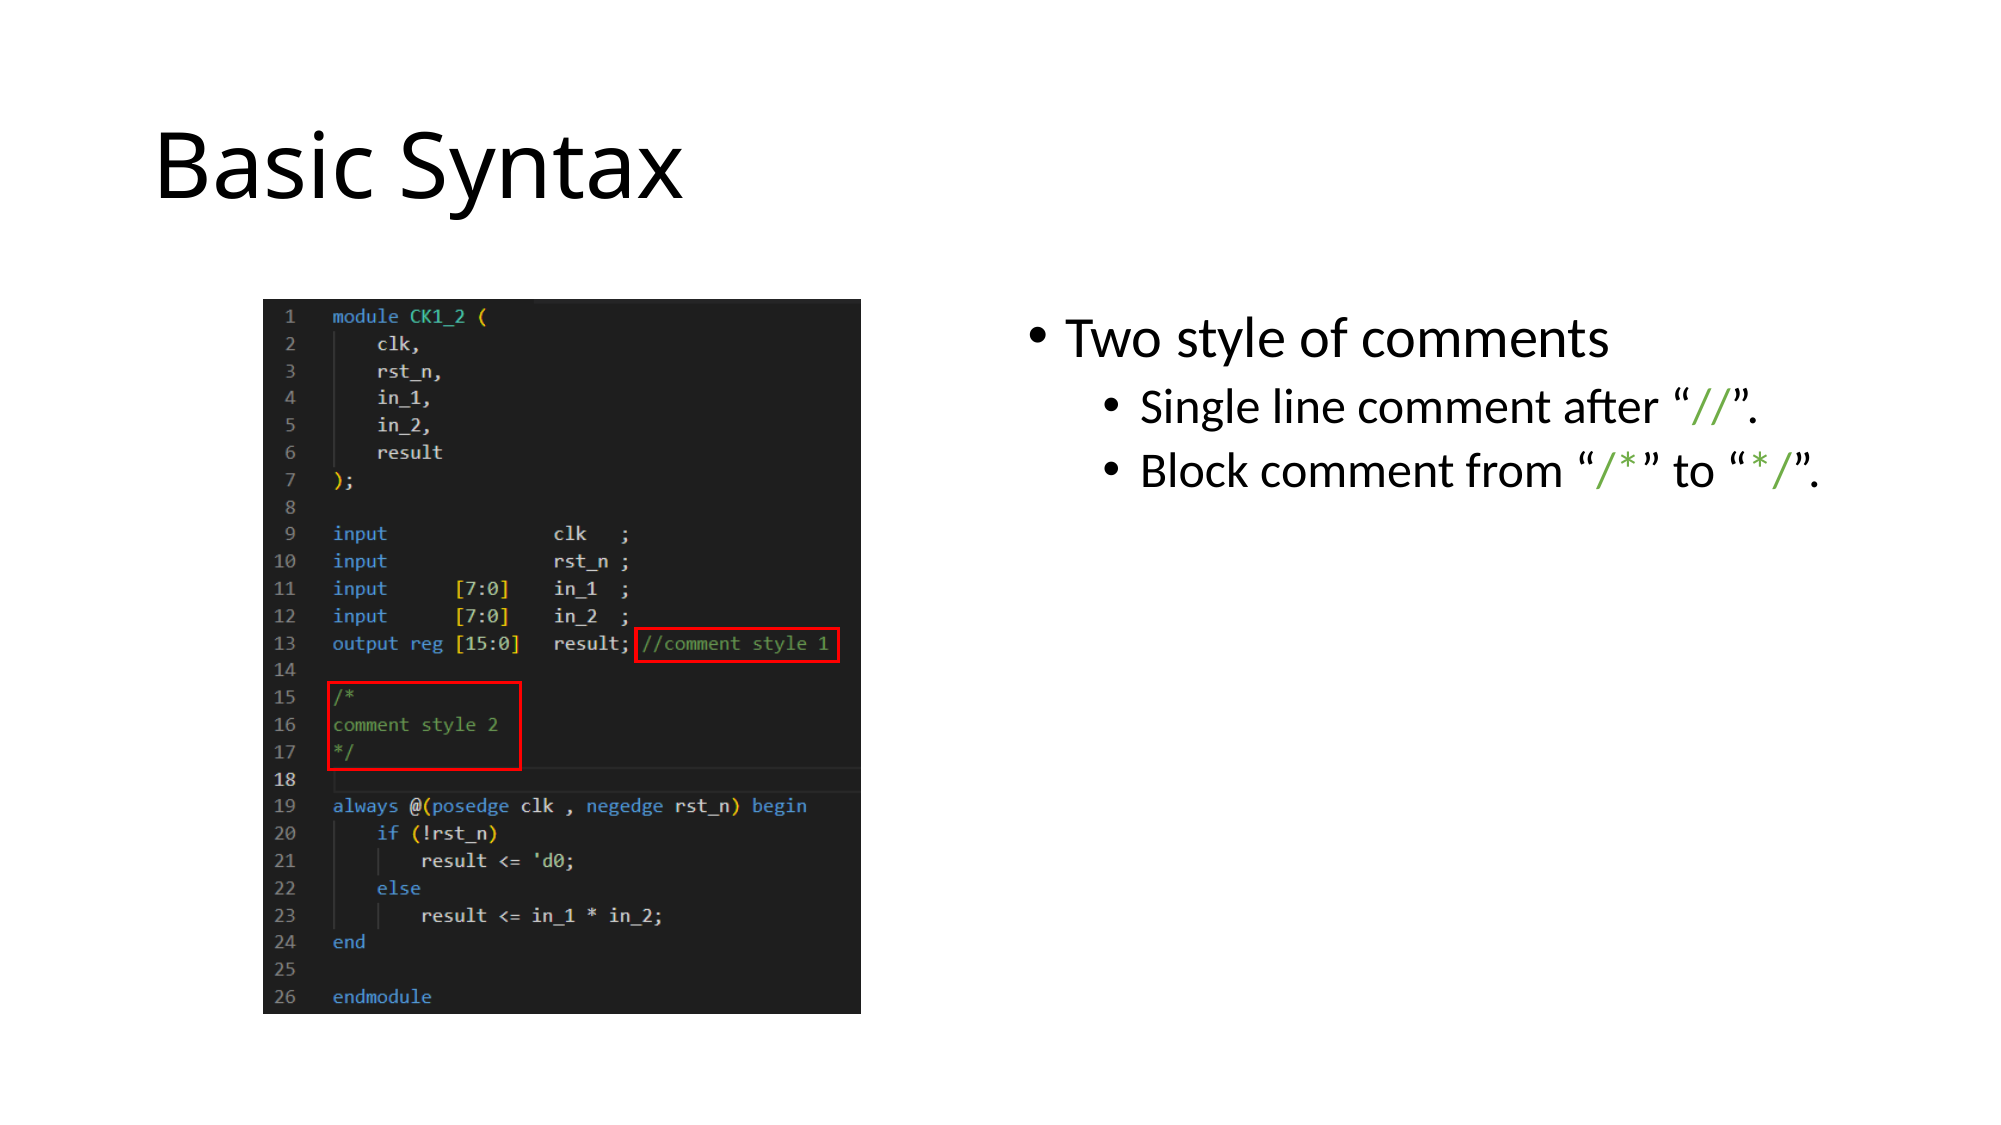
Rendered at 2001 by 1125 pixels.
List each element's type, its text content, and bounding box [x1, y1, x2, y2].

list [263, 299, 861, 1014]
list Two style of comments Single line comment after “//”. Block comment from “/*” to “*/”. [1012, 299, 1863, 1014]
title Basic Syntax [137, 59, 1863, 278]
